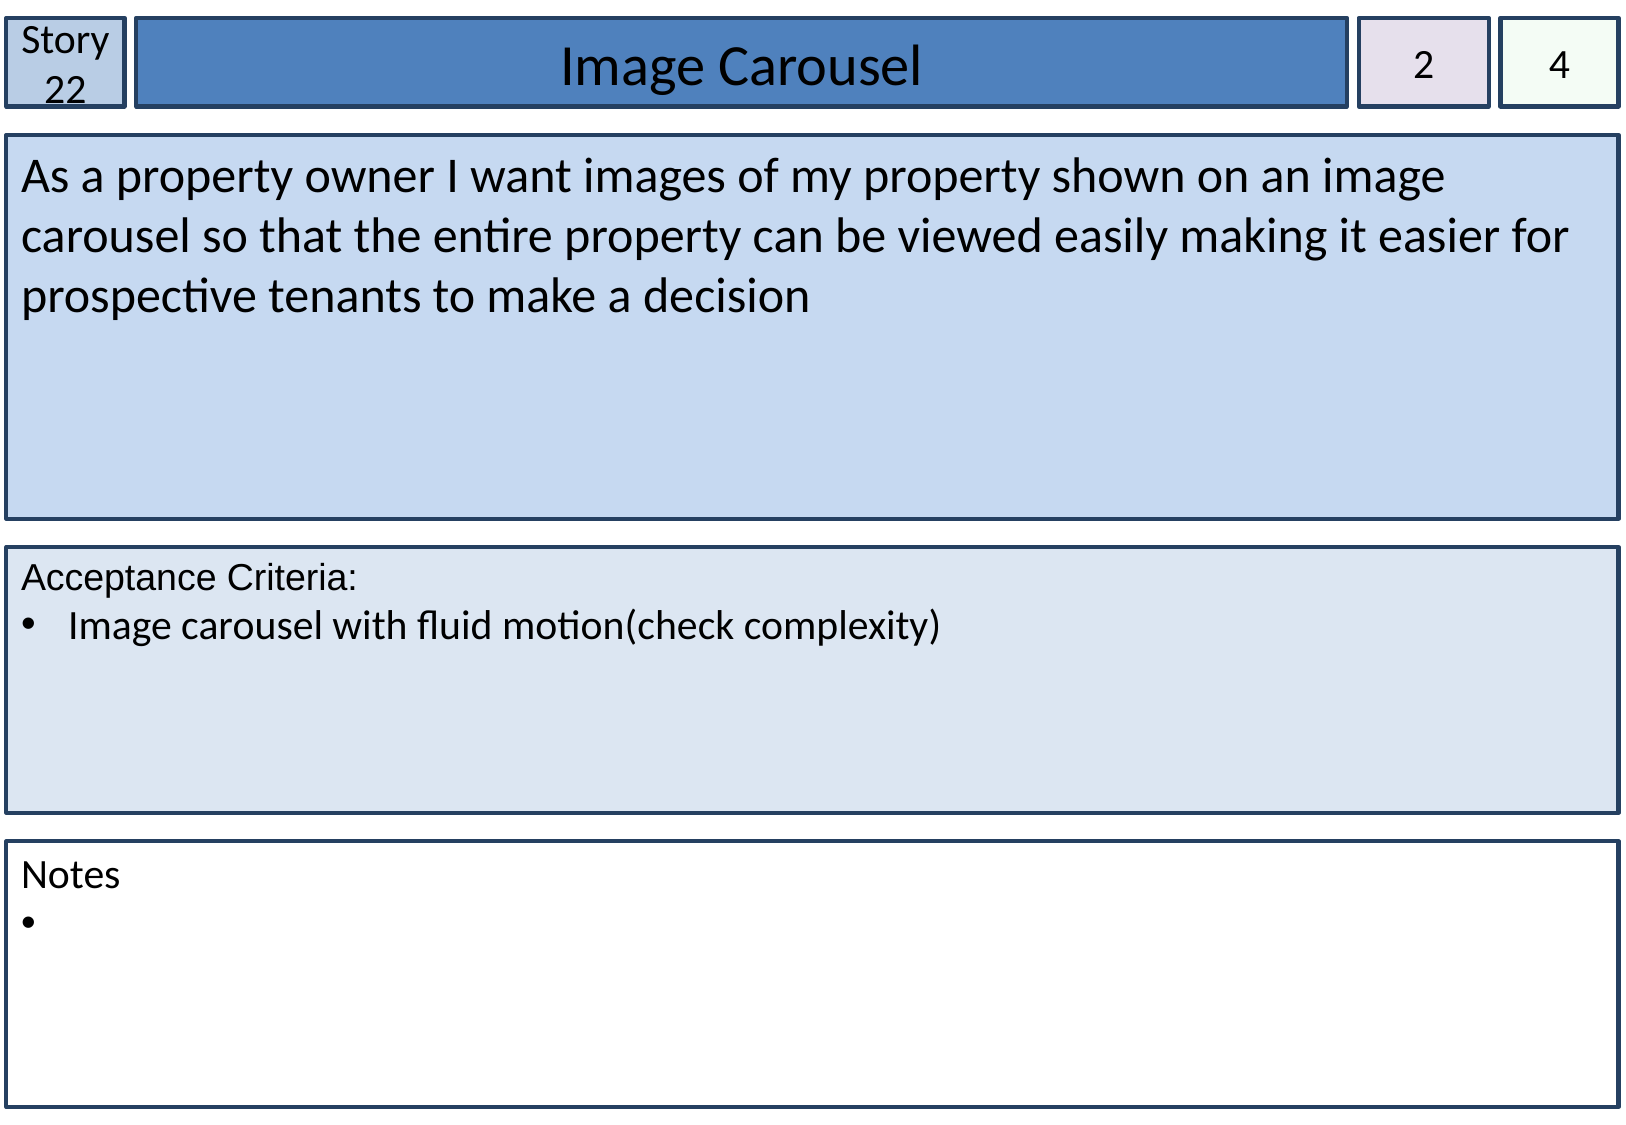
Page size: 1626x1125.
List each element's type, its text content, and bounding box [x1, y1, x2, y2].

text_box Acceptance Criteria: Image carousel with fluid motion(check complexity) [4, 545, 1621, 815]
text_box 2 [1357, 16, 1491, 109]
text_box Story 22 [4, 16, 127, 109]
text_box 4 [1498, 16, 1621, 109]
text_box Image Carousel [134, 16, 1349, 109]
text_box As a property owner I want images of my property shown on an image carousel so that the entire property can be viewed easily making it easier for prospective tenants to make a decision [4, 133, 1621, 521]
text_box Notes [4, 839, 1621, 1109]
